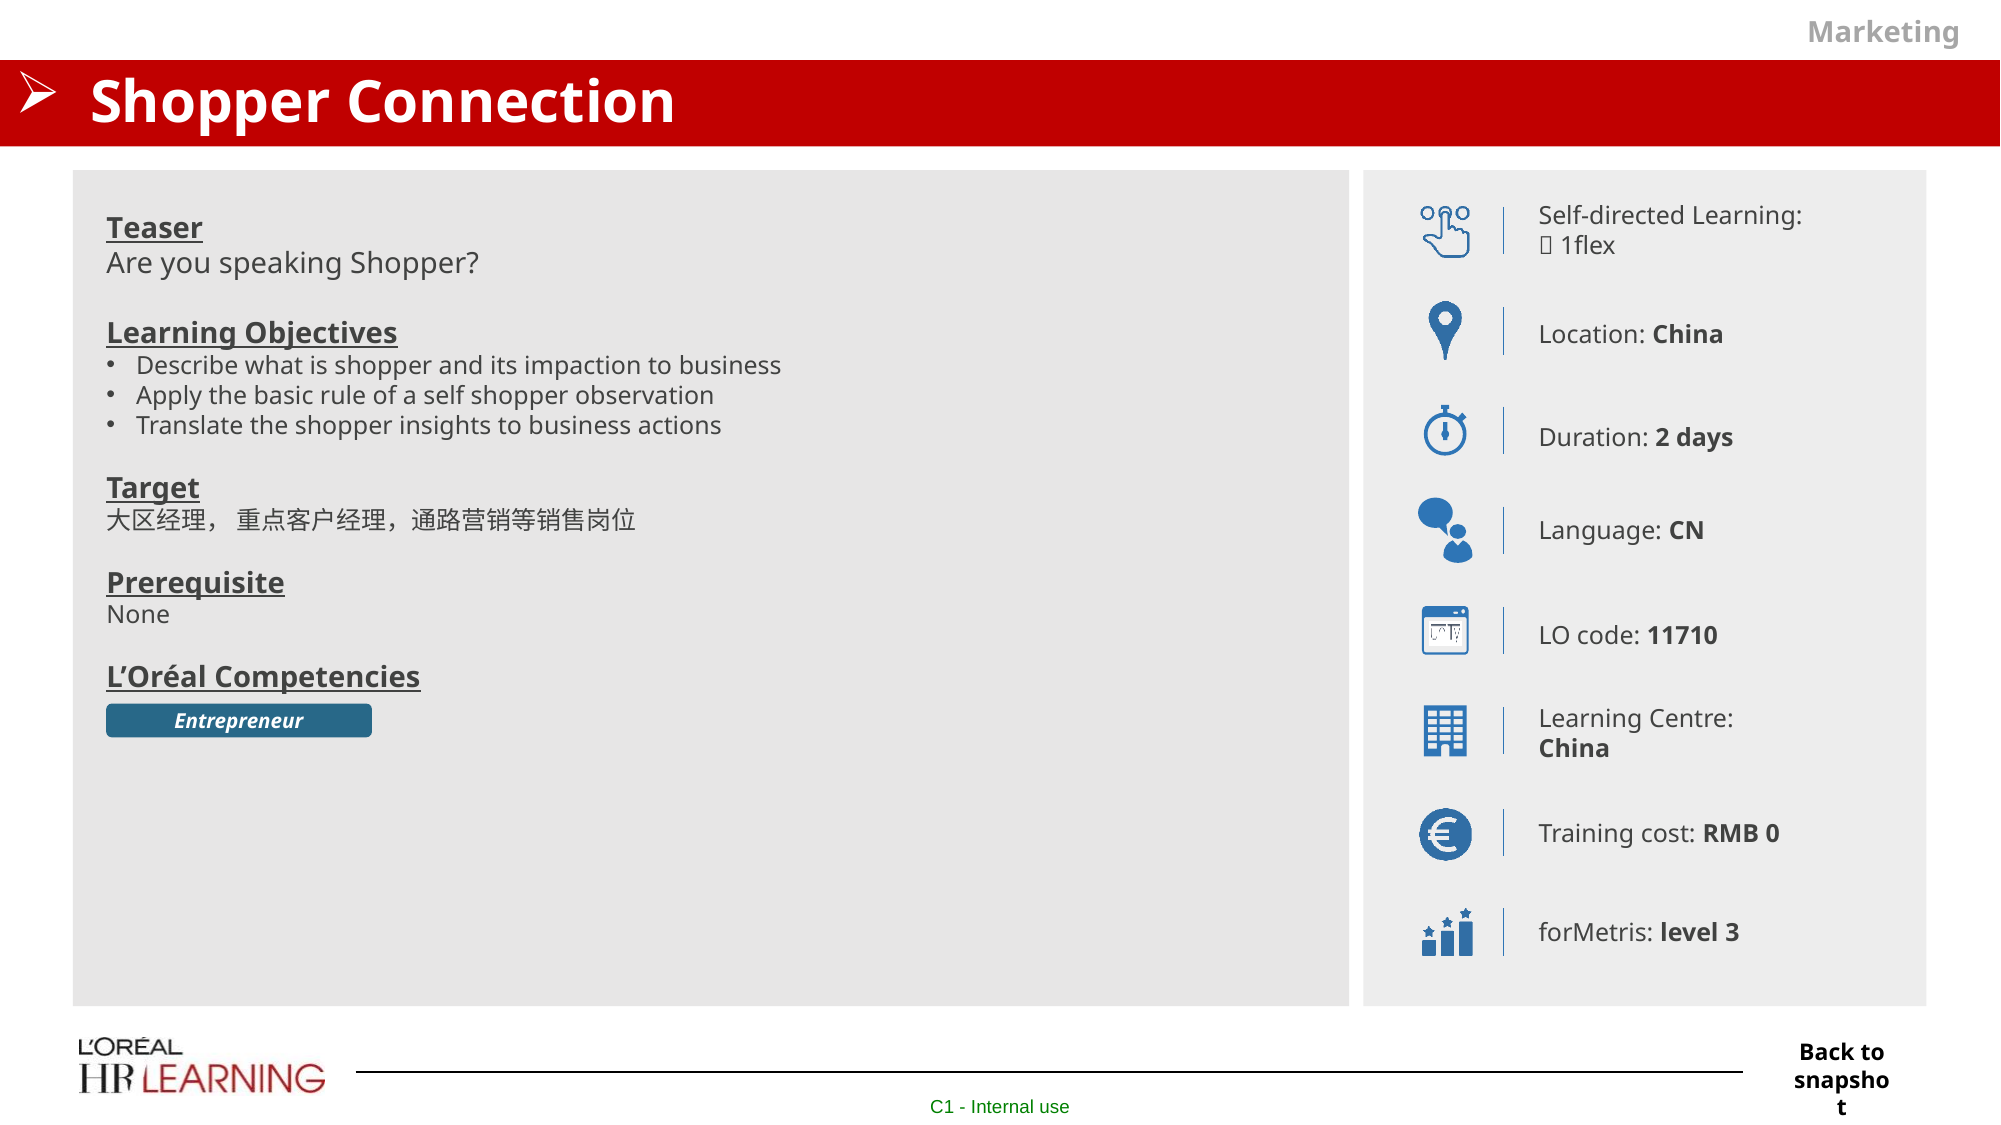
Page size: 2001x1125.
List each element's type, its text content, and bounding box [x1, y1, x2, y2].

picture [1429, 621, 1462, 646]
text_box Entrepreneur [105, 702, 374, 739]
text_box forMetris: level 3 [1523, 909, 1883, 954]
text_box LO code: 11710 [1523, 612, 1883, 657]
text_box Duration: 2 days [1523, 414, 1834, 459]
text_box Self-directed Learning:  1flex [1523, 192, 1927, 268]
text_box Training cost: RMB 0 [1523, 810, 1883, 855]
text_box Location: China [1523, 311, 1926, 356]
text_box Teaser Are you speaking Shopper? Learning Objectives Describe what is shopper and its impaction to business Apply the basic rule of a self shopper observation Translate the shopper insights to business actions Target 大区经理， 重点客户经理，通路营销等销售岗位 Prerequisite None L’Oréal Competencies [91, 202, 1347, 1031]
text_box Learning Centre: China [1523, 695, 1894, 770]
text_box Marketing [1185, 6, 1983, 56]
picture [79, 1037, 325, 1096]
text_box Back to snapshot [1775, 1030, 1909, 1125]
title Shopper Connection [0, 60, 2000, 147]
text_box Language: CN [1523, 507, 1909, 553]
